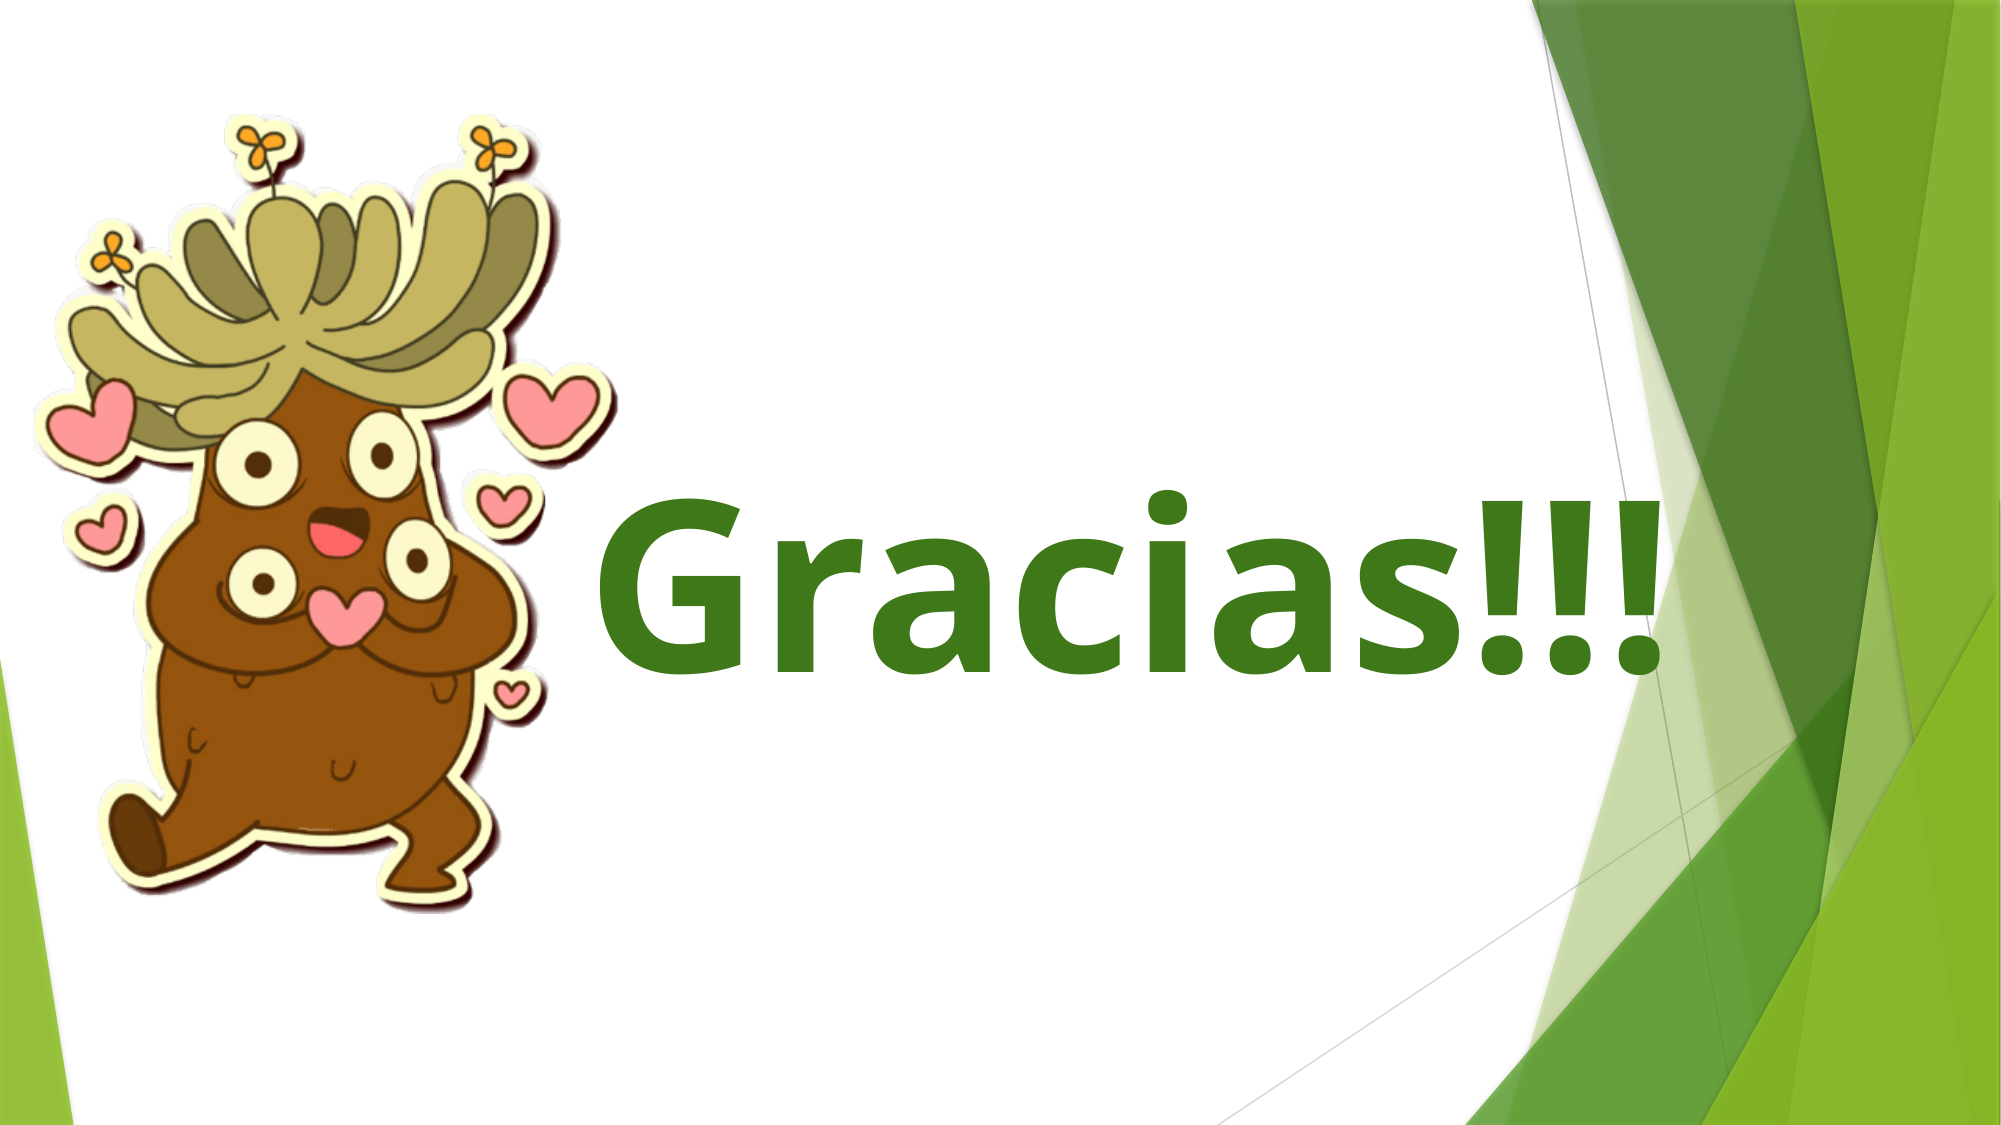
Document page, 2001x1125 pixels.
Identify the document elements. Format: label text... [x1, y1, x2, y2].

picture [0, 112, 728, 914]
title Gracias!!! [731, 425, 1934, 827]
